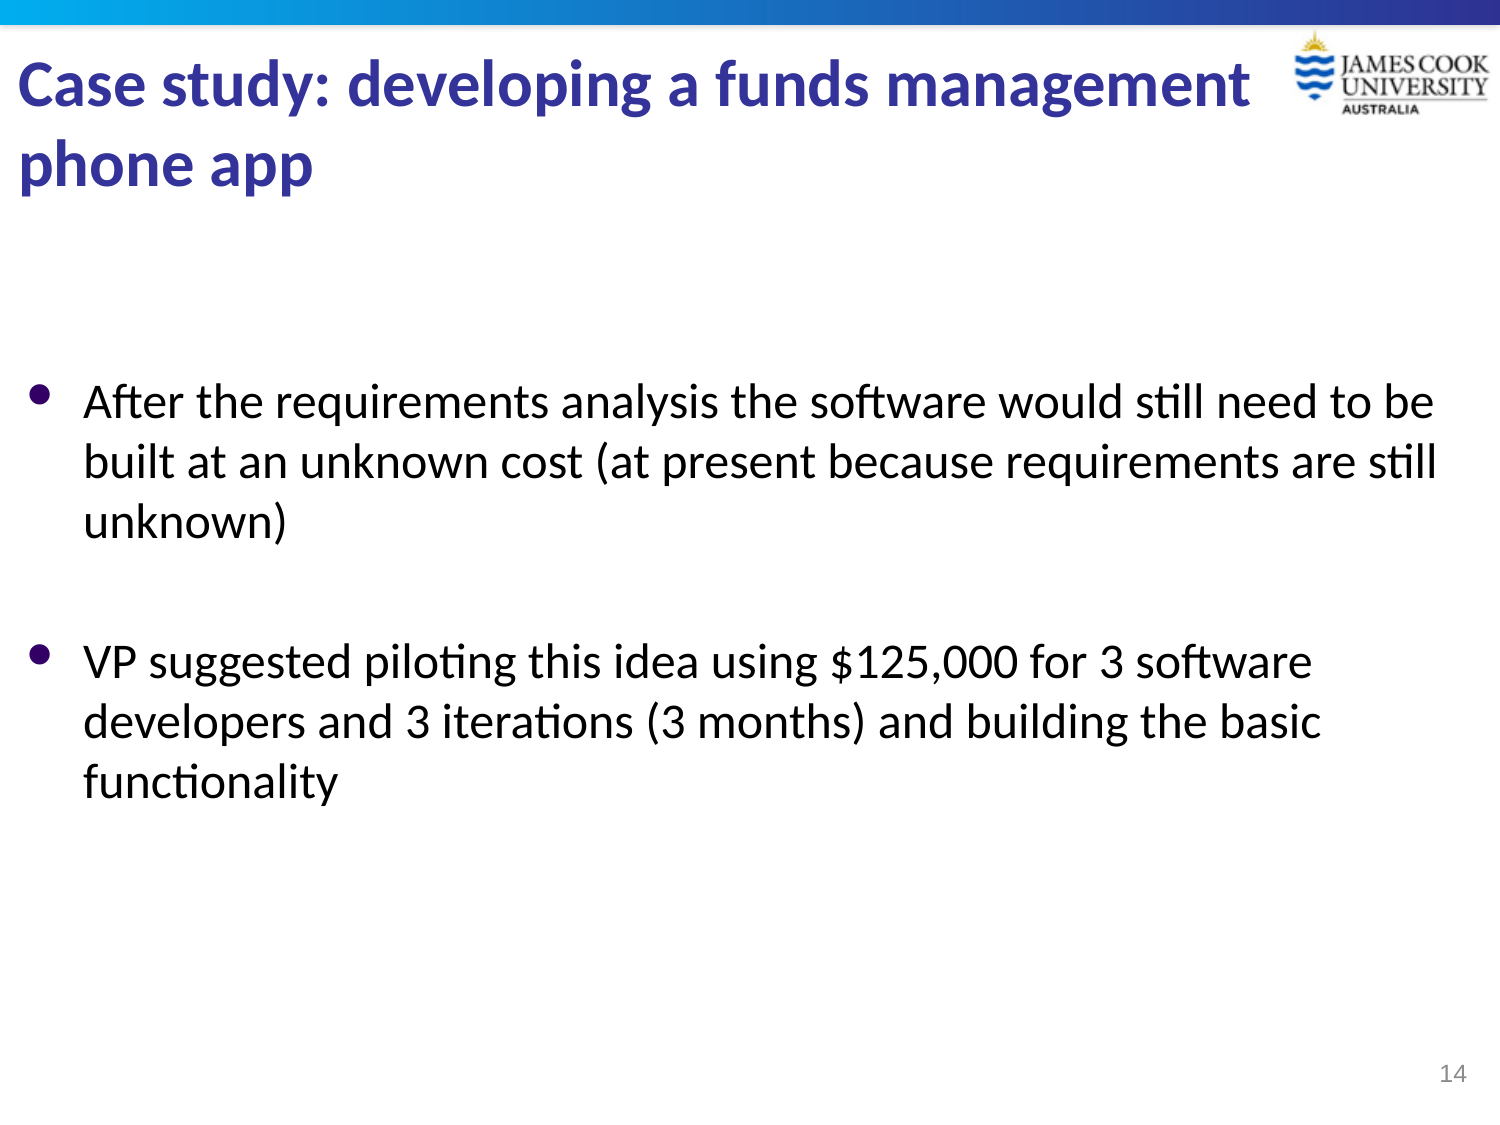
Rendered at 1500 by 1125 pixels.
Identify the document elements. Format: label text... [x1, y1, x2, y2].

title Case study: developing a funds management phone app [3, 32, 1411, 113]
list After the requirements analysis the software would still need to be built at an unknown cost (at present because requirements are still unknown) VP suggested piloting this idea using $125,000 for 3 software developers and 3 iterations (3 months) and building the basic functionality [11, 361, 1477, 1029]
picture [1287, 25, 1500, 123]
slide_number 14 [1074, 1042, 1483, 1103]
